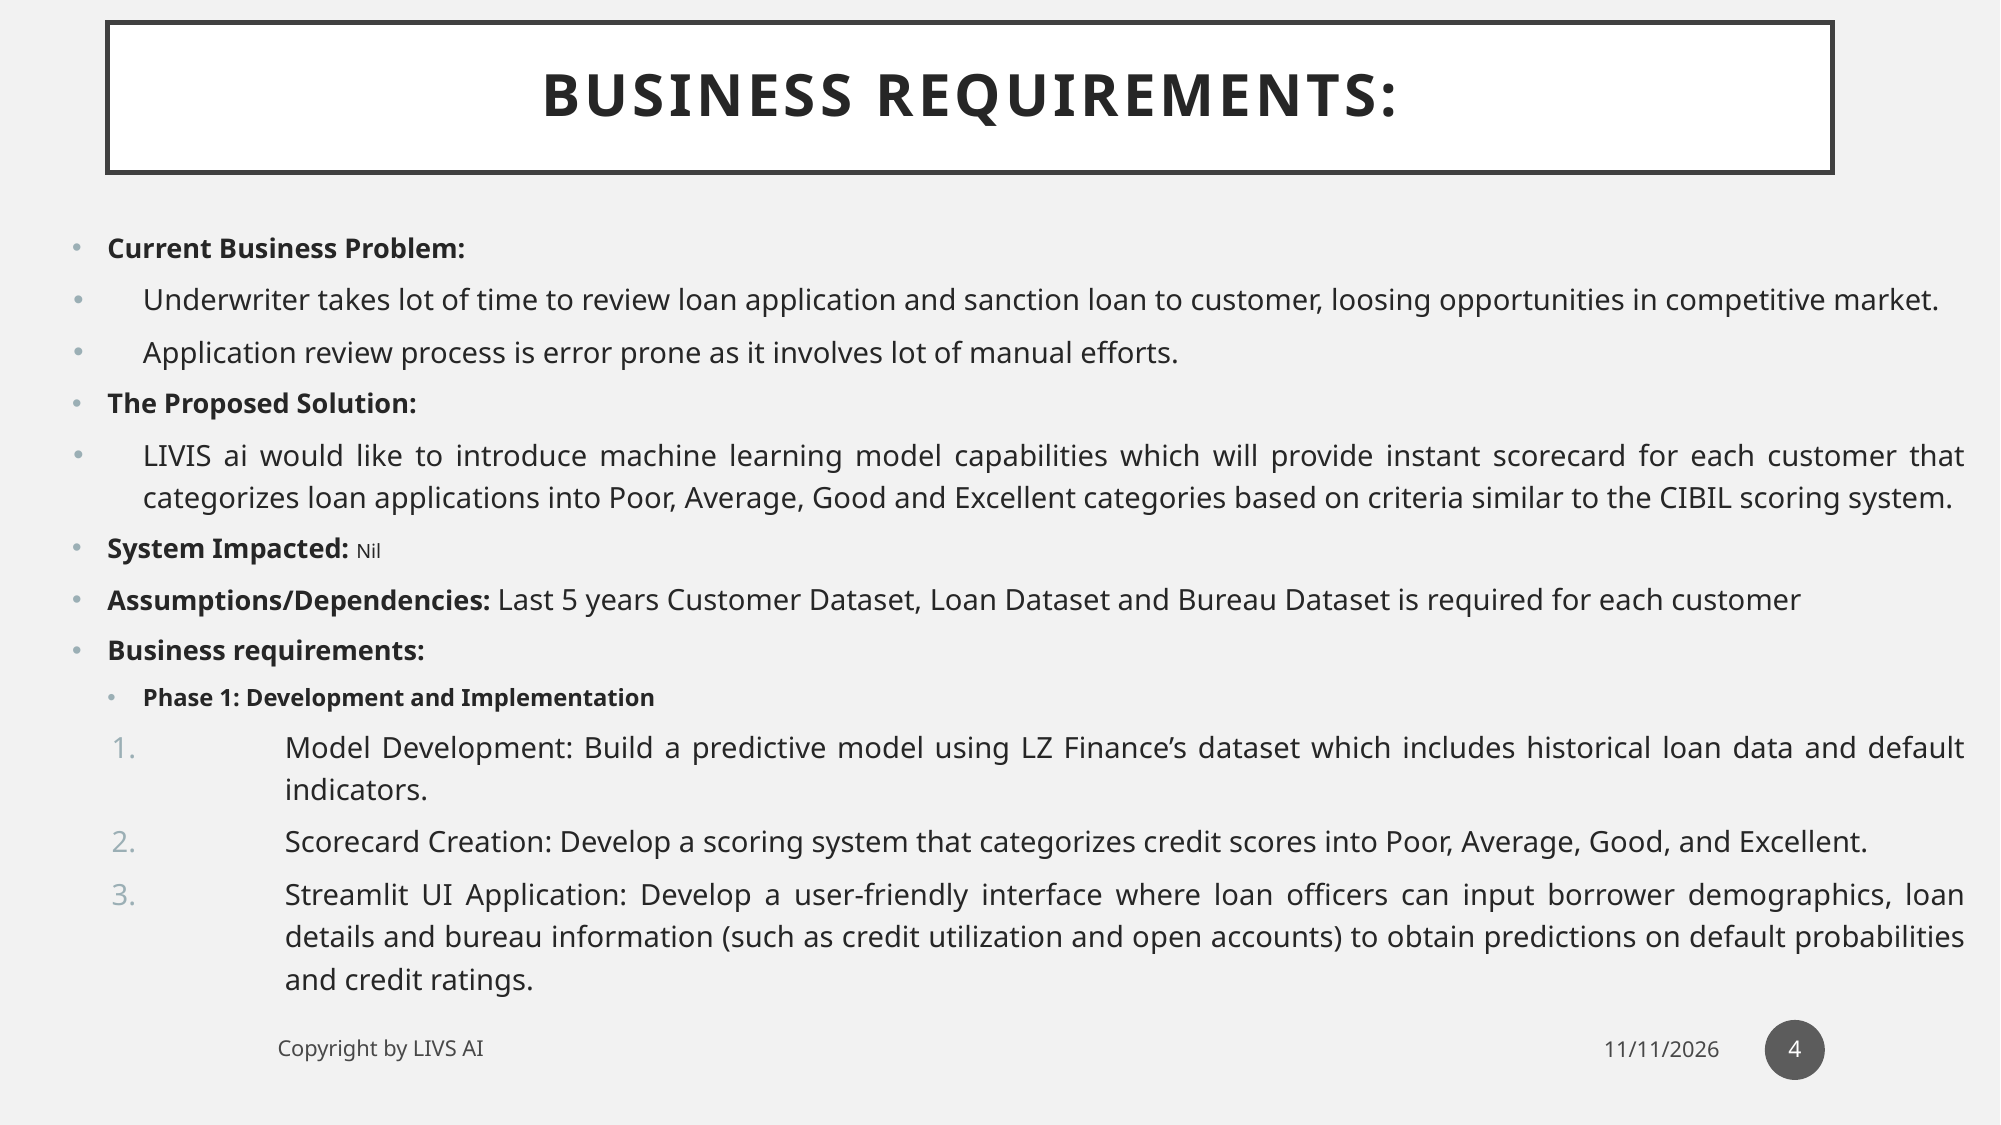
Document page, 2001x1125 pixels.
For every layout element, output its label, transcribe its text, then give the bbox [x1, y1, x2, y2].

title Business Requirements: [105, 20, 1835, 175]
footer Copyright by LIVS AI [262, 1023, 1231, 1076]
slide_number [1283, 1023, 1735, 1077]
slide_number 4 [1764, 1019, 1825, 1080]
list Current Business Problem: Underwriter takes lot of time to review loan application and sanction loan to customer, loosing opportunities in competitive market. Application review process is error prone as it involves lot of manual efforts. The Proposed Solution: LIVIS ai would like to introduce machine learning model capabilities which will provide instant scorecard for each customer that categorizes loan applications into Poor, Average, Good and Excellent categories based on criteria similar to the CIBIL scoring system. System Impacted: Nil Assumptions/Dependencies: Last 5 years Customer Dataset, Loan Dataset and Bureau Dataset is required for each customer Business requirements: Phase 1: Development and Implementation Model Development: Build a predictive model using LZ Finance’s dataset which includes historical loan data and default indicators. Scorecard Creation: Develop a scoring system that categorizes credit scores into Poor, Average, Good, and Excellent. Streamlit UI Application: Develop a user-friendly interface where loan officers can input borrower demographics, loan details and bureau information (such as credit utilization and open accounts) to obtain predictions on default probabilities and credit ratings. [56, 217, 1982, 1076]
